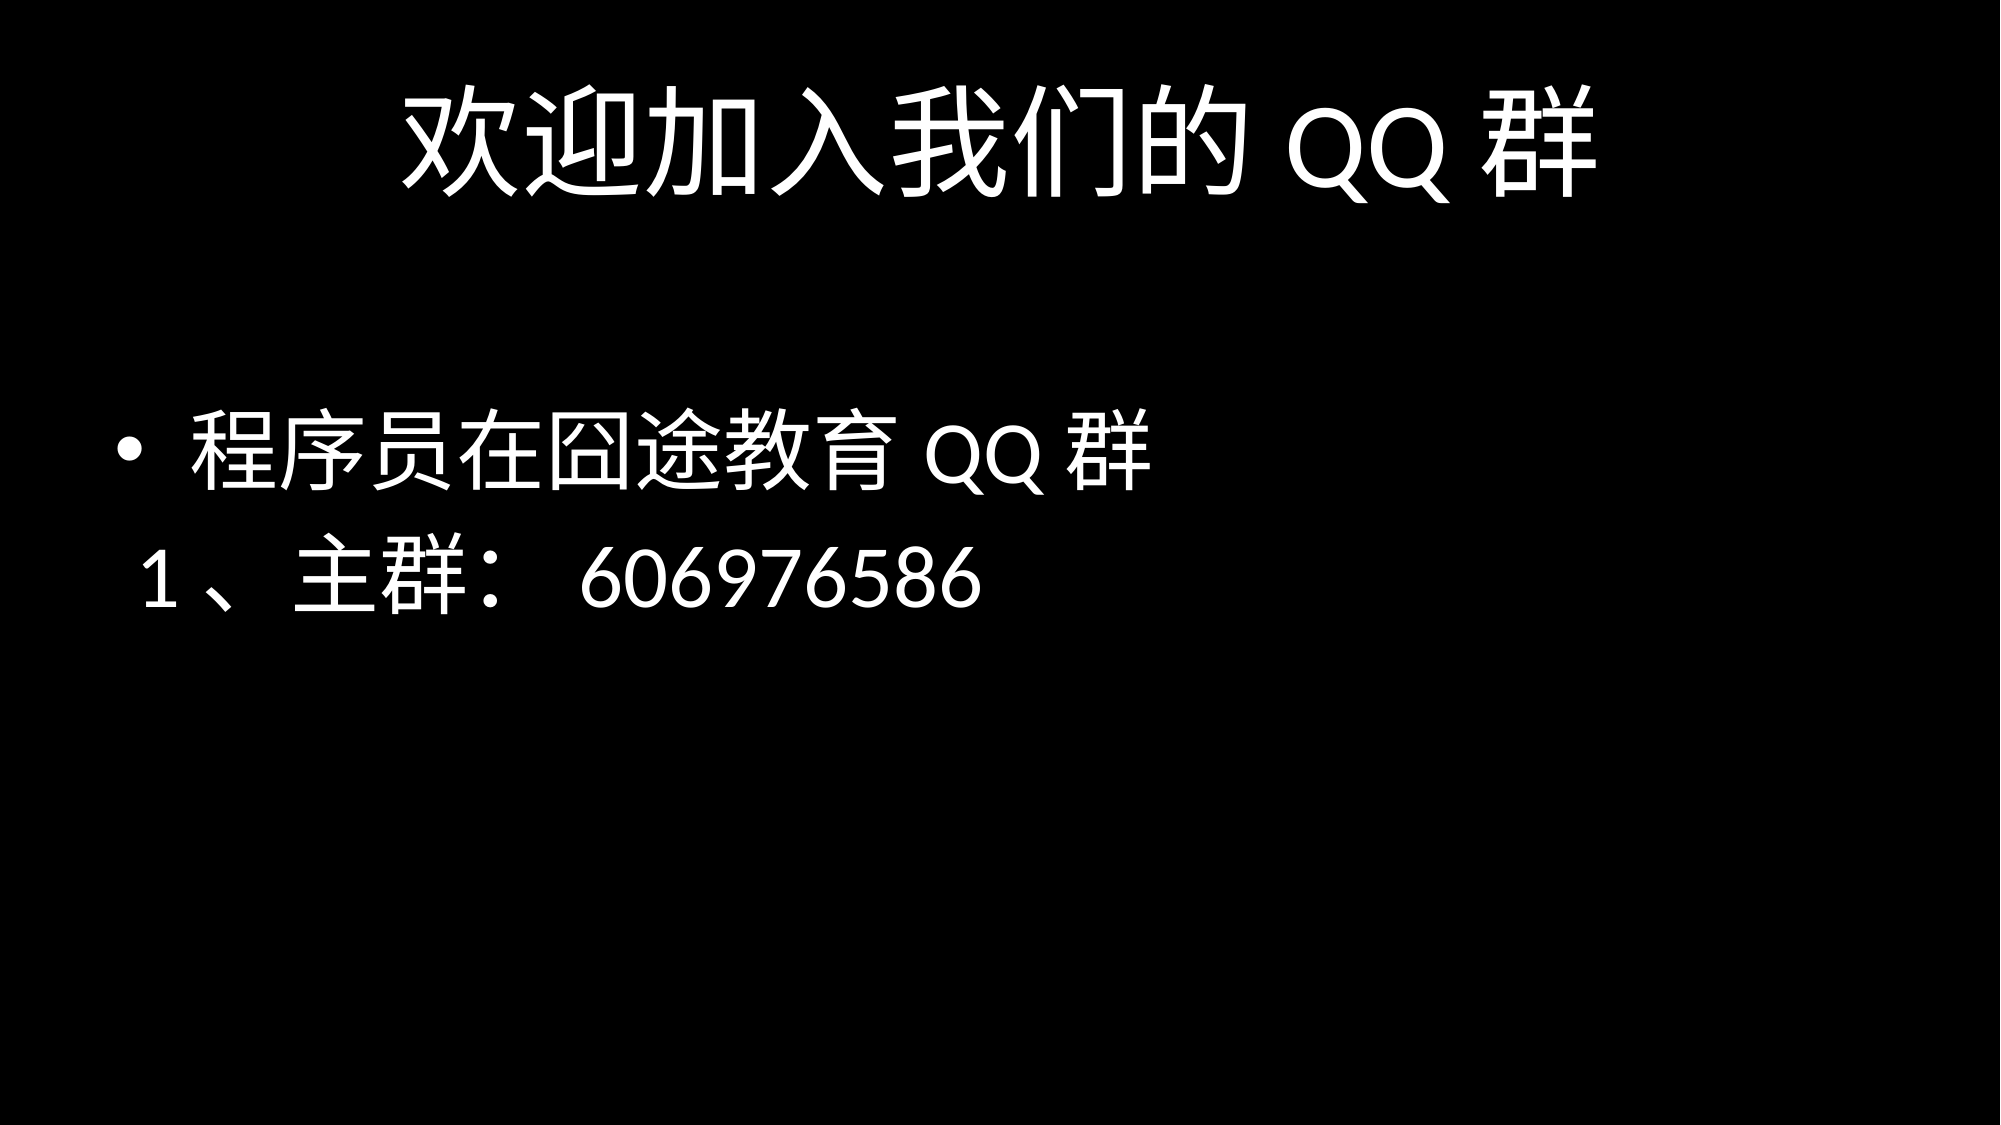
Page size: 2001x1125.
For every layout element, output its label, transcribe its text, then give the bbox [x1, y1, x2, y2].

title 欢迎加入我们的QQ群 [99, 45, 1900, 233]
list 程序员在囧途教育QQ群 1、主群：606976586 [99, 262, 1900, 1005]
